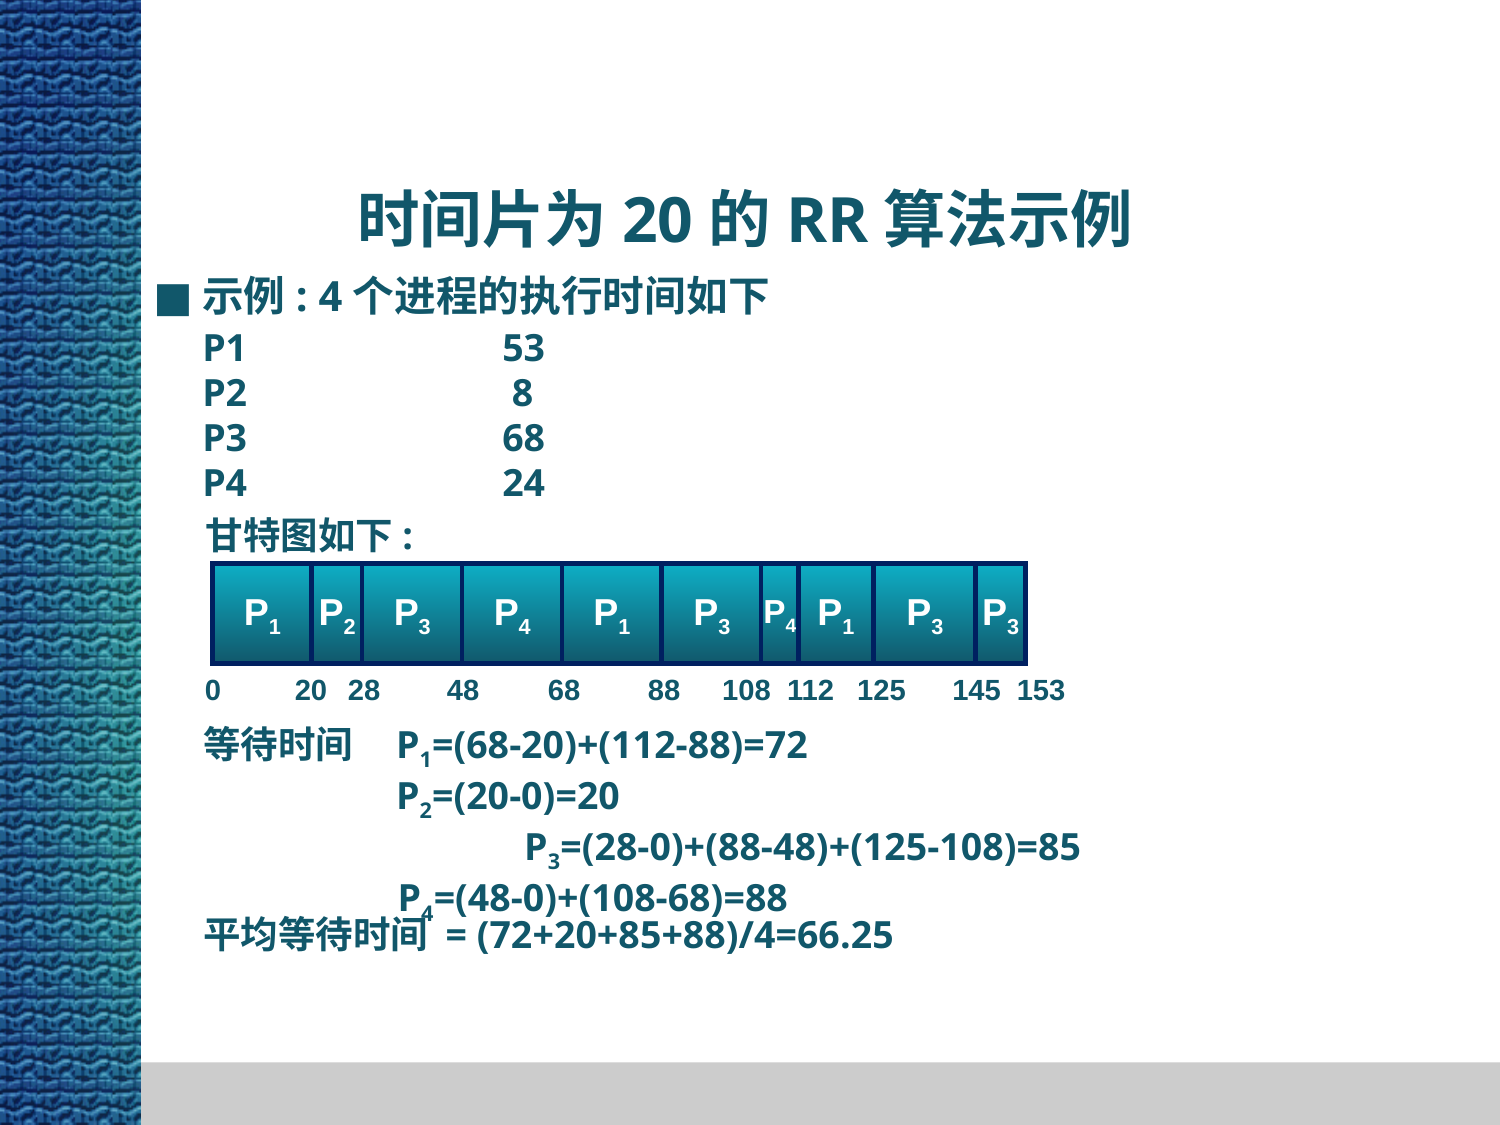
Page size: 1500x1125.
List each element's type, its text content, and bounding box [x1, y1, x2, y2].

text_box 等待时间 P1=(68-20)+(112-88)=72 P2=(20-0)=20 P3=(28-0)+(88-48)+(125-108)=85 P4=(48-0)+(108-68)=88 [159, 713, 1203, 903]
picture [0, 0, 141, 1125]
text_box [361, 563, 459, 714]
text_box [872, 563, 973, 714]
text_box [798, 563, 870, 714]
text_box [138, 262, 809, 514]
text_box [187, 563, 309, 714]
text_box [461, 563, 559, 714]
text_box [975, 563, 1089, 714]
text_box 平均等待时间 = (72+20+85+88)/4=66.25 [159, 903, 1203, 974]
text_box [311, 563, 359, 714]
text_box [661, 563, 758, 714]
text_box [760, 563, 795, 714]
text_box 时间片为20的RR算法示例 [70, 172, 1421, 256]
text_box 甘特图如下: [191, 516, 813, 561]
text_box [561, 563, 659, 714]
